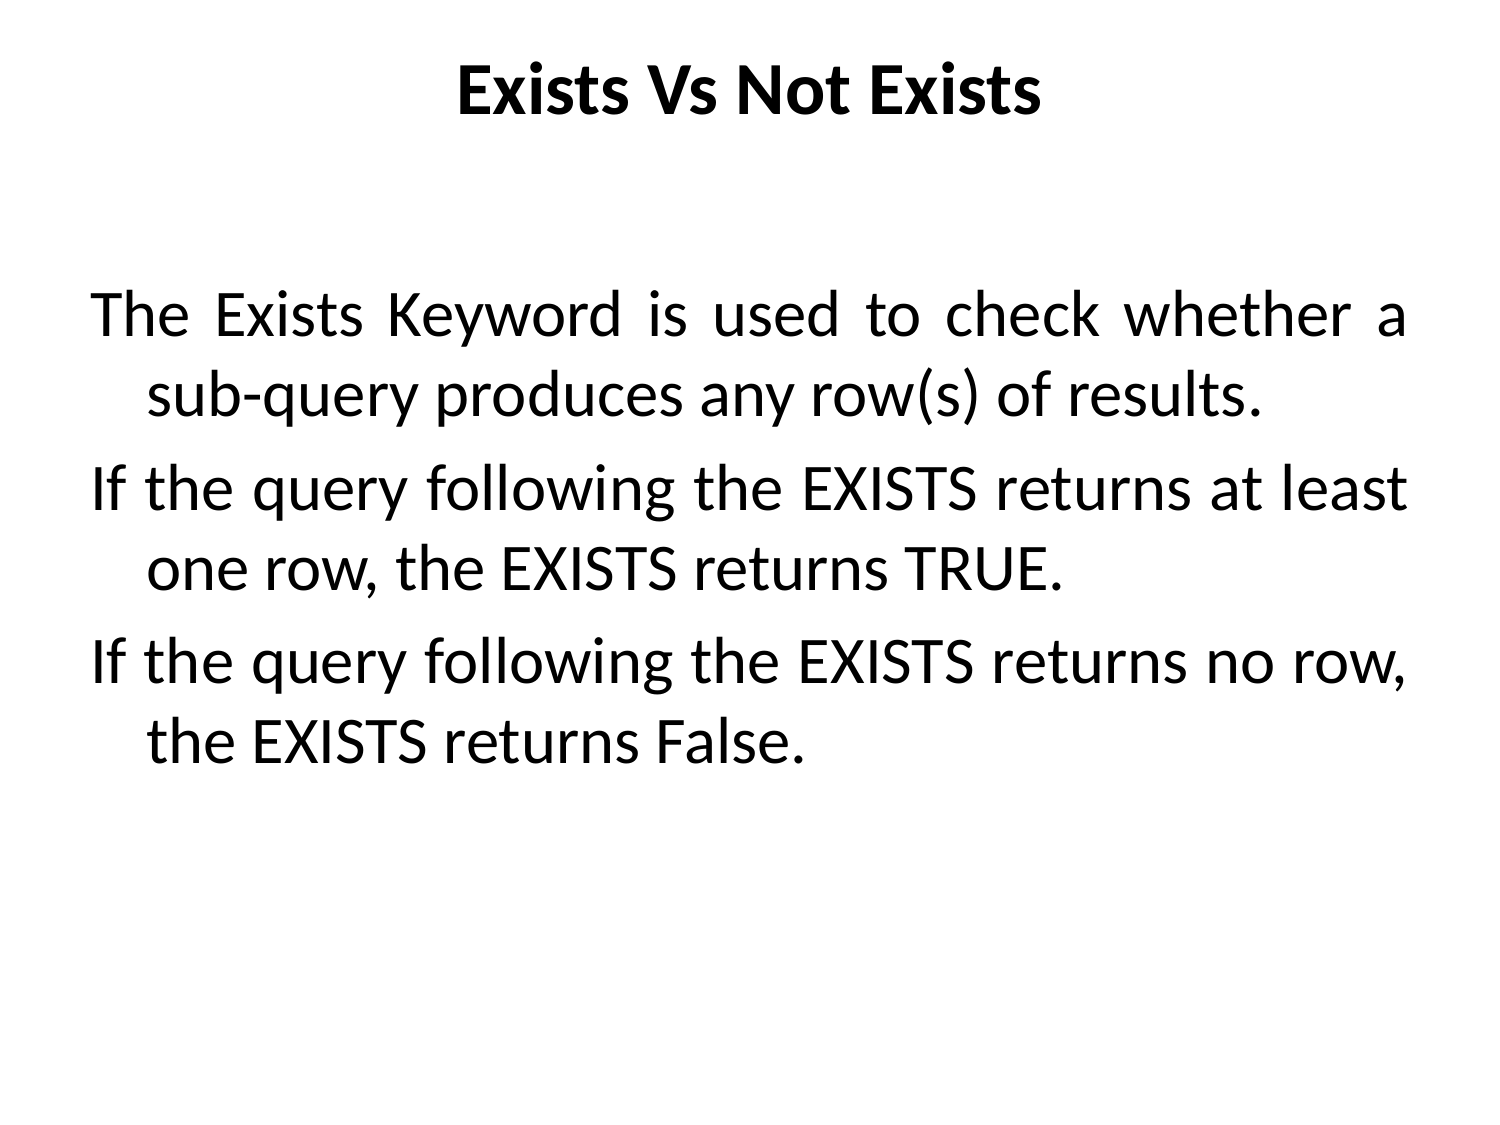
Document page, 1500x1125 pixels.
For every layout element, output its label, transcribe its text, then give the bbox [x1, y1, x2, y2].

title Exists Vs Not Exists [75, 45, 1425, 125]
list The Exists Keyword is used to check whether a sub-query produces any row(s) of results. If the query following the EXISTS returns at least one row, the EXISTS returns TRUE. If the query following the EXISTS returns no row, the EXISTS returns False. [75, 262, 1425, 800]
